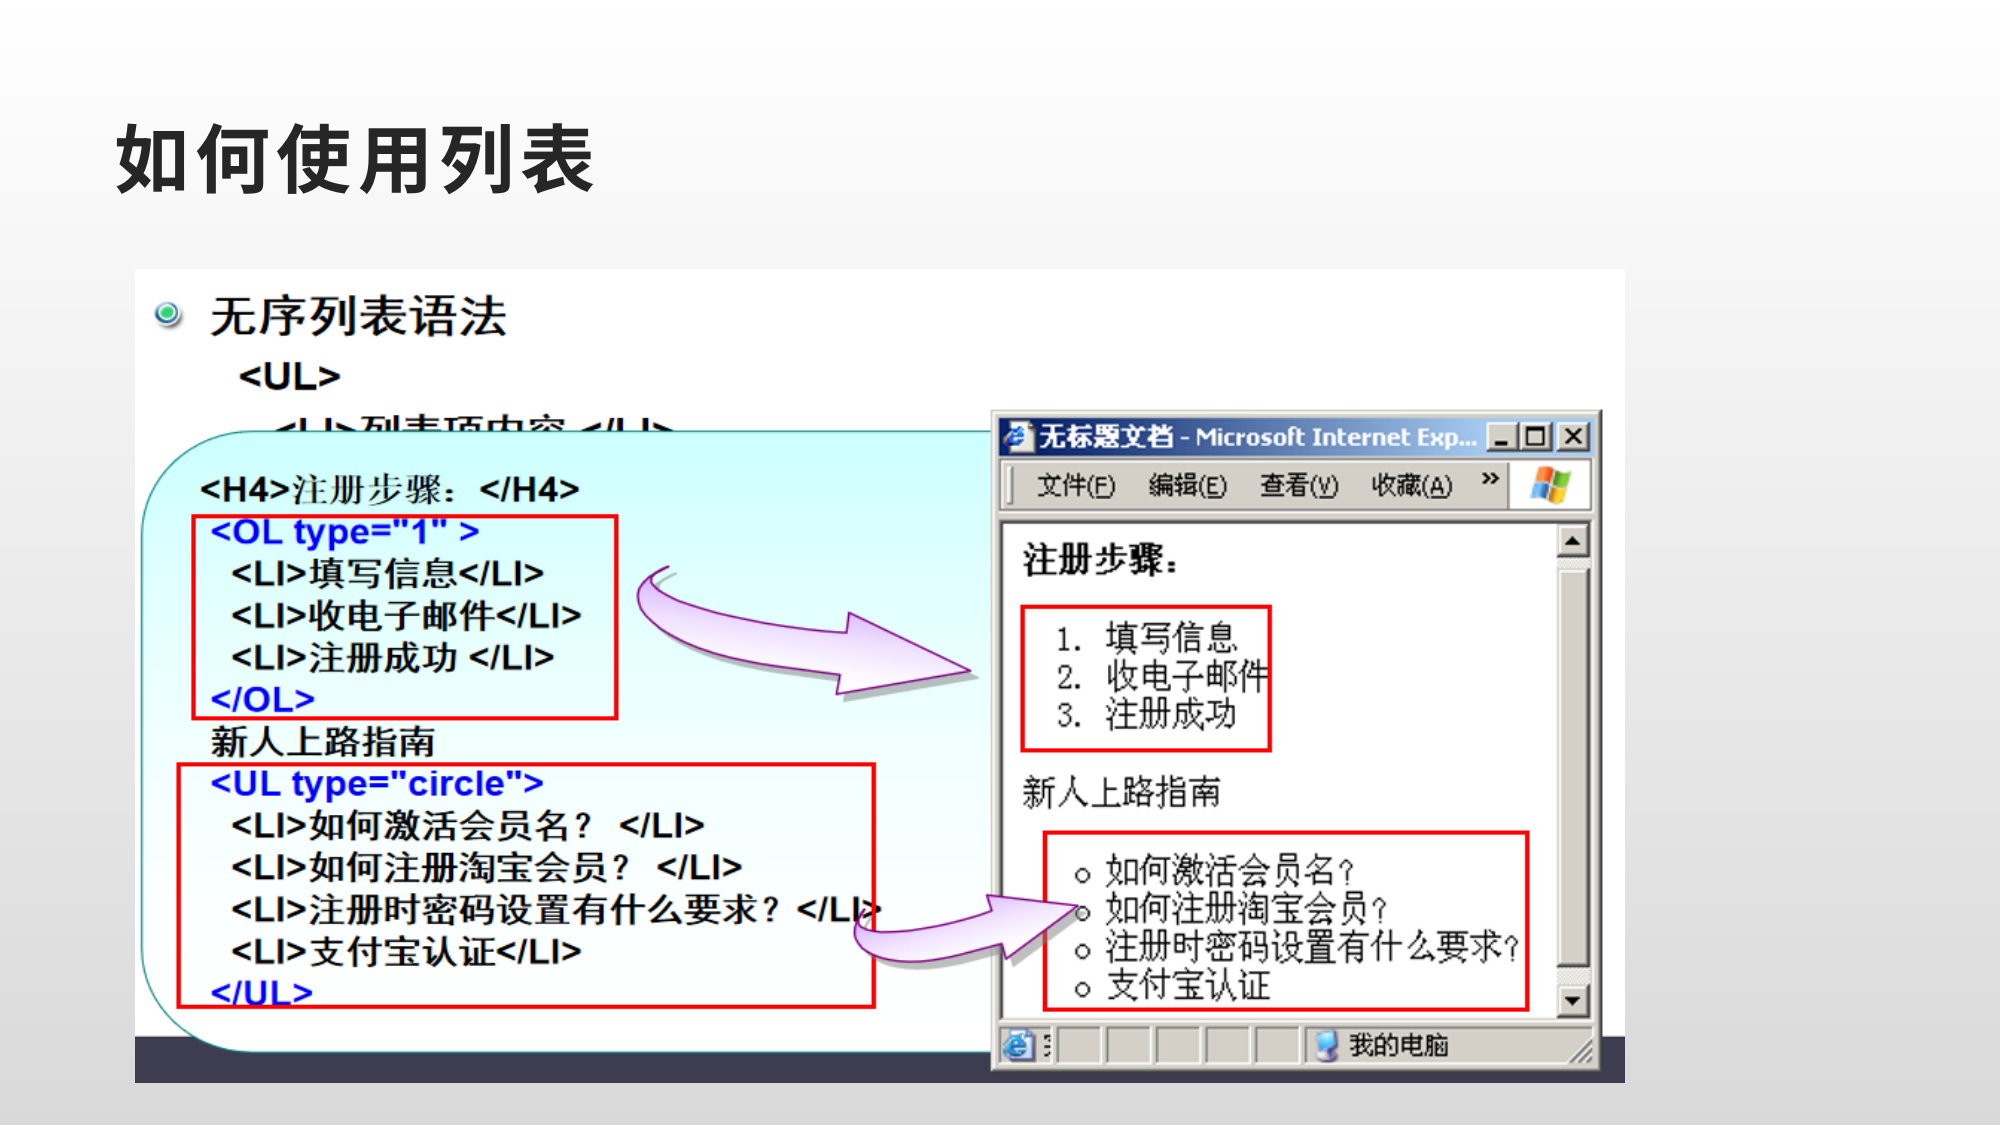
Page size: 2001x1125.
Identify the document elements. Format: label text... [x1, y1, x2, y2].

title 如何使用列表 [99, 99, 1900, 216]
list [135, 269, 1625, 1083]
